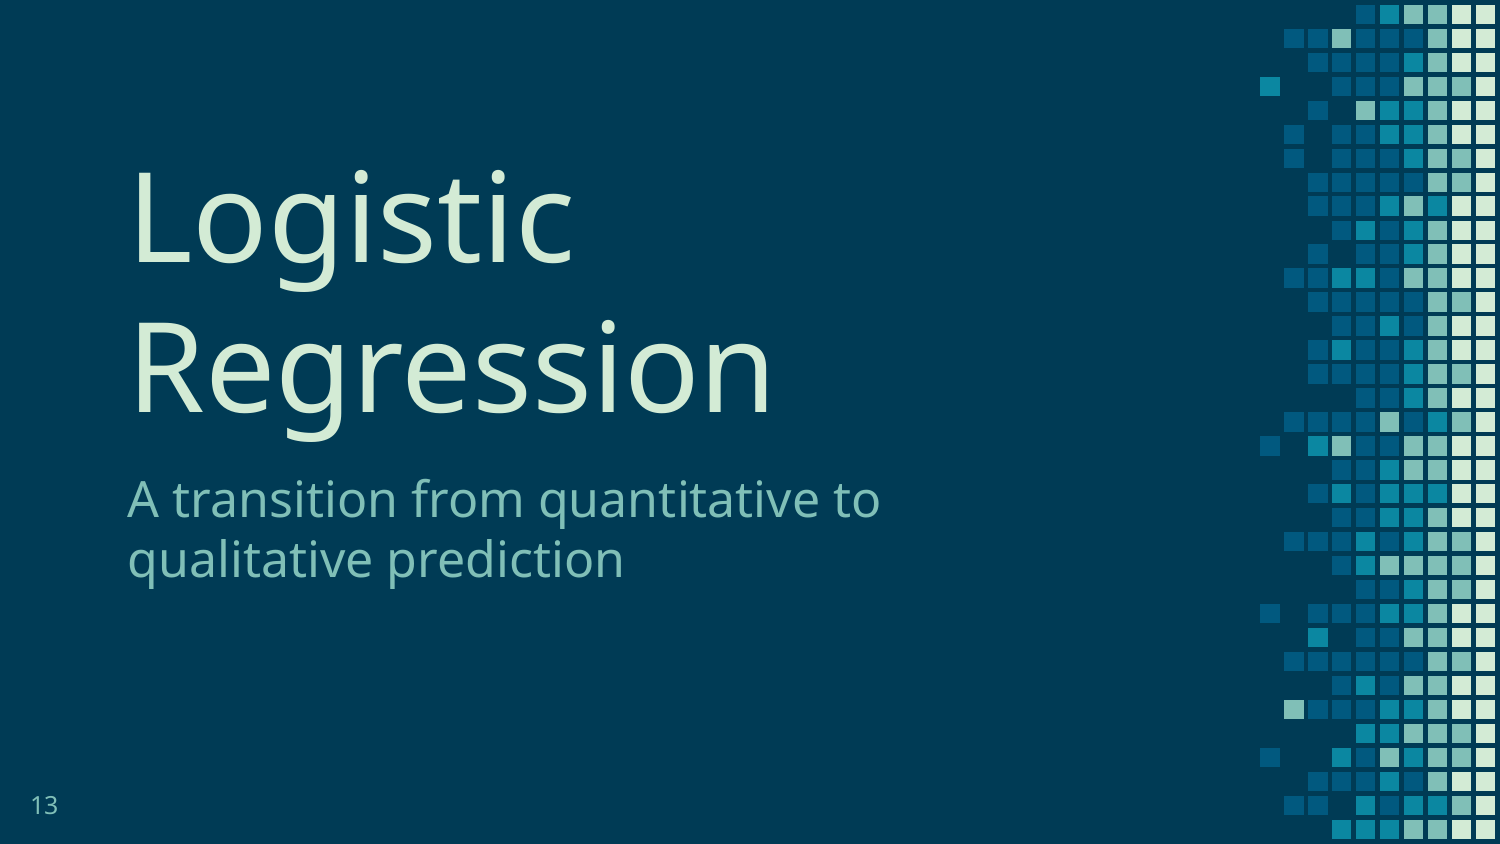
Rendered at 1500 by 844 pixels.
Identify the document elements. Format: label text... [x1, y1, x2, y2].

picture [493, 196, 503, 261]
picture [355, 171, 367, 183]
picture [522, 194, 570, 261]
picture [356, 196, 366, 261]
slide_number 13 [15, 774, 105, 839]
picture [440, 180, 479, 261]
picture [275, 194, 334, 261]
picture [492, 171, 504, 183]
picture [384, 194, 431, 261]
picture [199, 194, 260, 261]
picture [140, 173, 189, 261]
title Logistic Regression [112, 261, 1014, 452]
subtitle A transition from quantitative to qualitative prediction [112, 452, 1014, 581]
